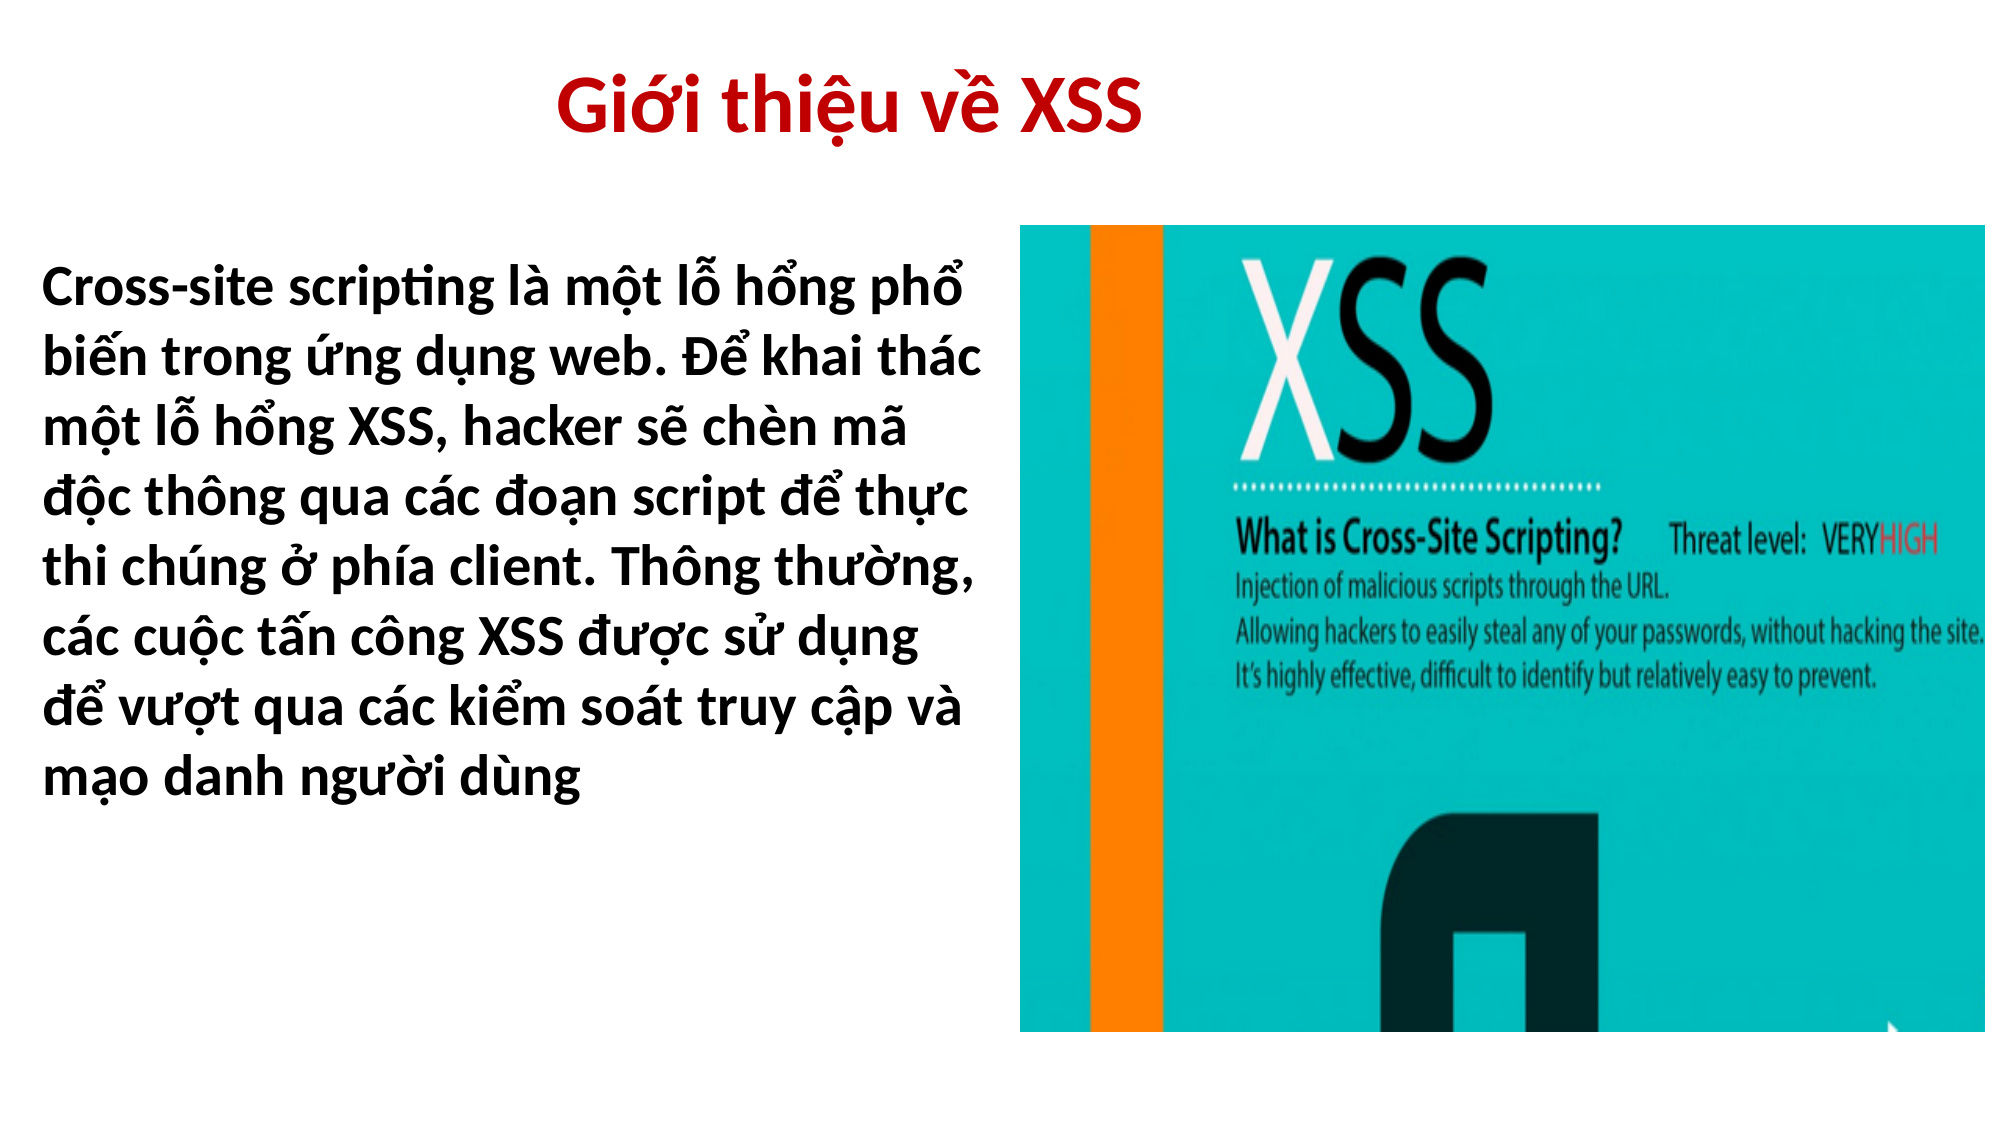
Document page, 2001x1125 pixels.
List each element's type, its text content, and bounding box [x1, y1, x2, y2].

text_box Giới thiệu về XSS [541, 42, 1303, 257]
text_box Cross-site scripting là một lỗ hổng phổ biến trong ứng dụng web. Để khai thác một lỗ hổng XSS, hacker sẽ chèn mã độc thông qua các đoạn script để thực thi chúng ở phía client. Thông thường, các cuộc tấn công XSS được sử dụng để vượt qua các kiểm soát truy cập và mạo danh người dùng [27, 240, 998, 815]
picture [1020, 225, 1985, 1032]
